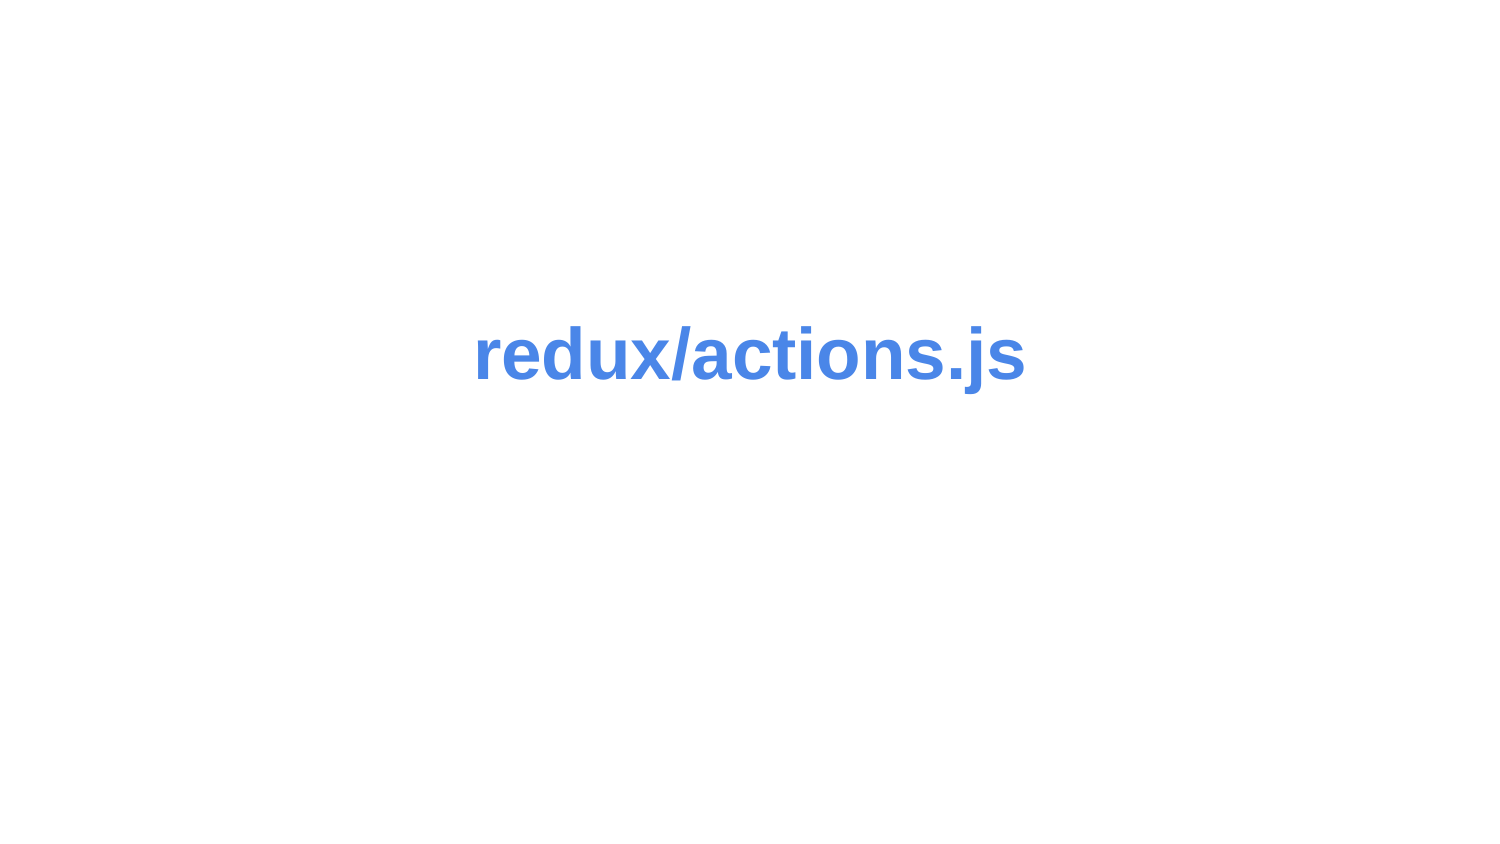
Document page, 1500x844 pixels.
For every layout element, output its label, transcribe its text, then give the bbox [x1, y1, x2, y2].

text_box redux/actions.js [318, 291, 1183, 429]
